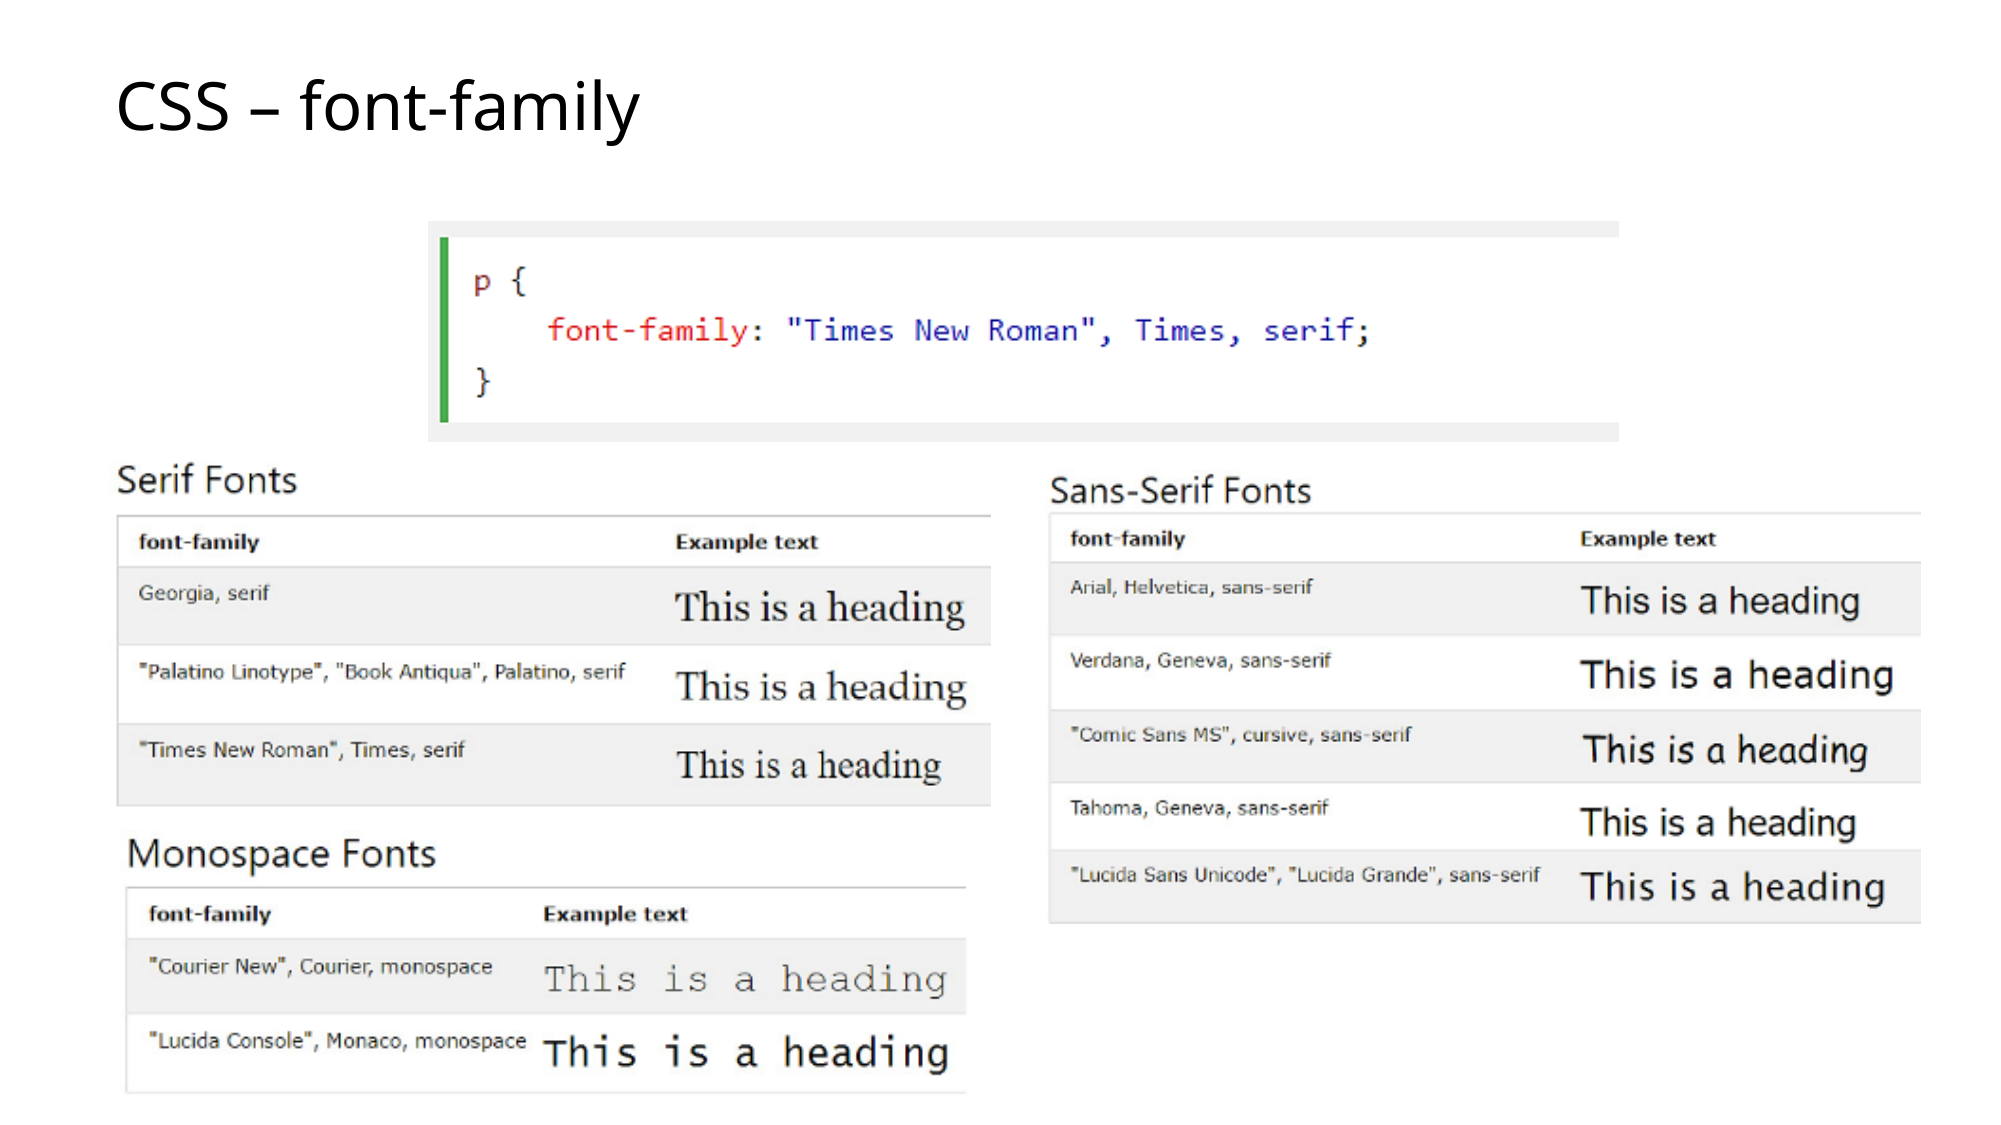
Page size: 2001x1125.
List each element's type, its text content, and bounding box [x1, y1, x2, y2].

picture [120, 830, 972, 1100]
picture [100, 452, 991, 820]
title CSS – font-family [100, 38, 1395, 180]
picture [427, 221, 1619, 442]
picture [1045, 469, 1922, 924]
